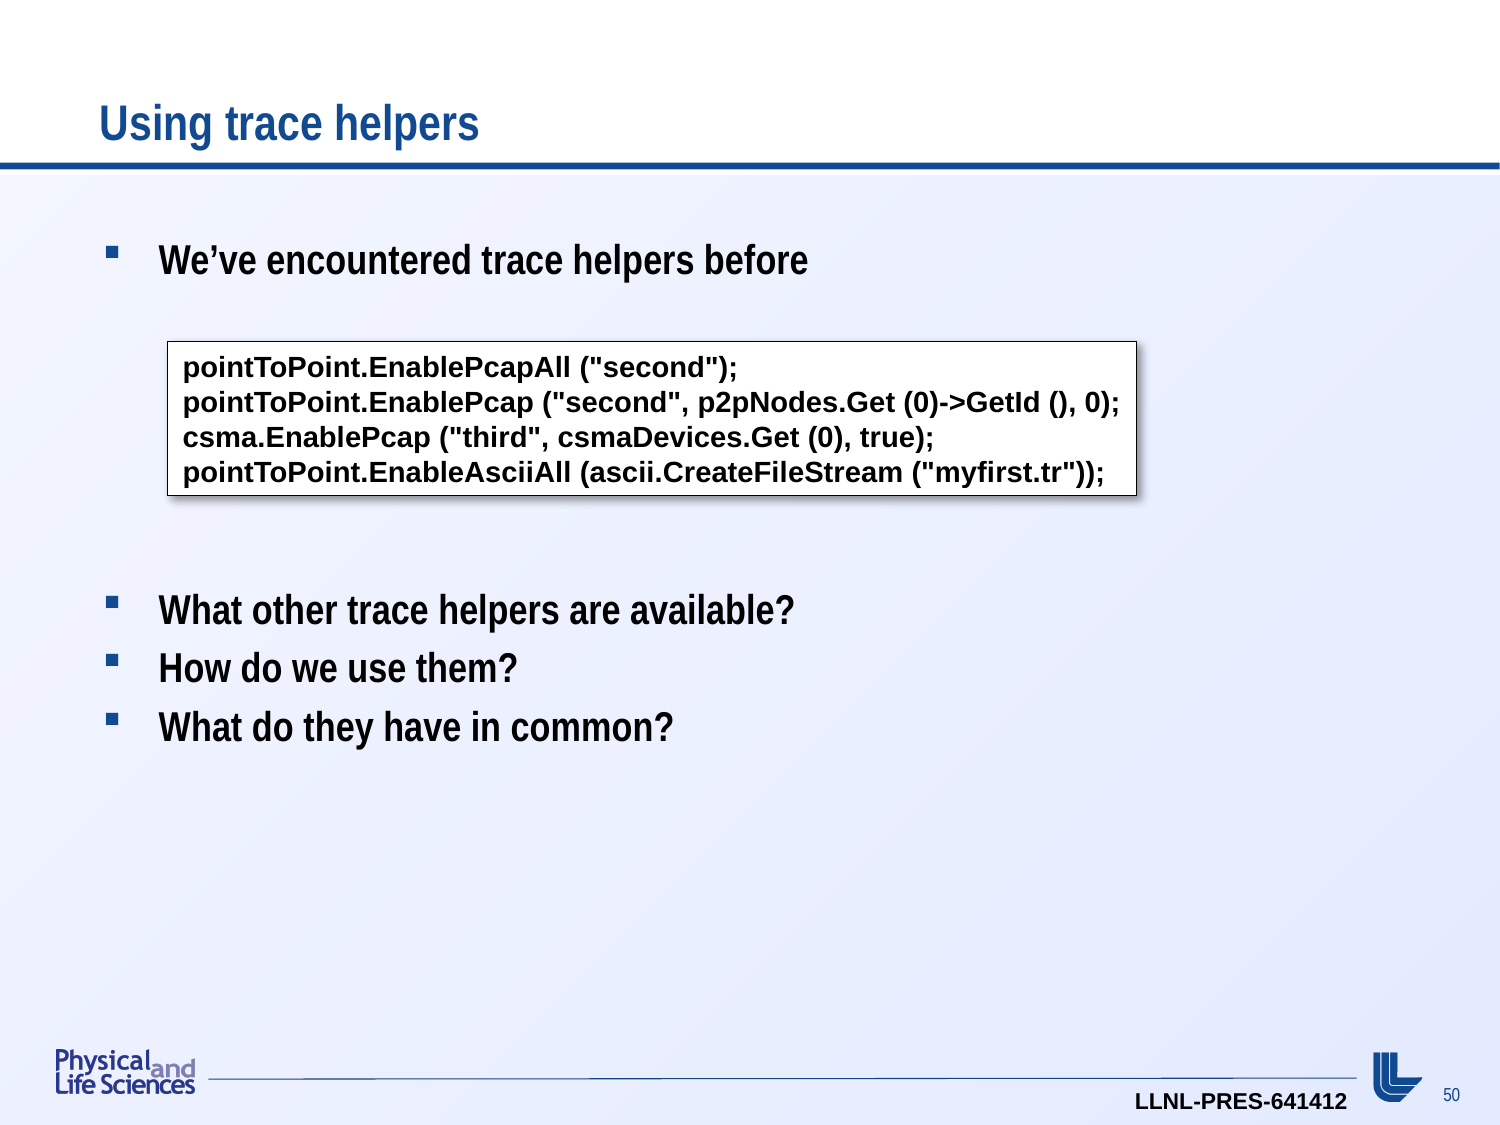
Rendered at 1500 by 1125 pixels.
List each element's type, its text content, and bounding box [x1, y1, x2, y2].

list We’ve encountered trace helpers before What other trace helpers are available? How do we use them? What do they have in common? [87, 224, 1413, 1001]
title Using trace helpers [99, 24, 1405, 159]
text_box pointToPoint.EnablePcapAll ("second"); pointToPoint.EnablePcap ("second", p2pNodes.Get (0)->GetId (), 0); csma.EnablePcap ("third", csmaDevices.Get (0), true); pointToPoint.EnableAsciiAll (ascii.CreateFileStream ("myfirst.tr")); [167, 341, 1137, 496]
picture [1365, 1050, 1425, 1108]
picture [56, 1049, 195, 1094]
